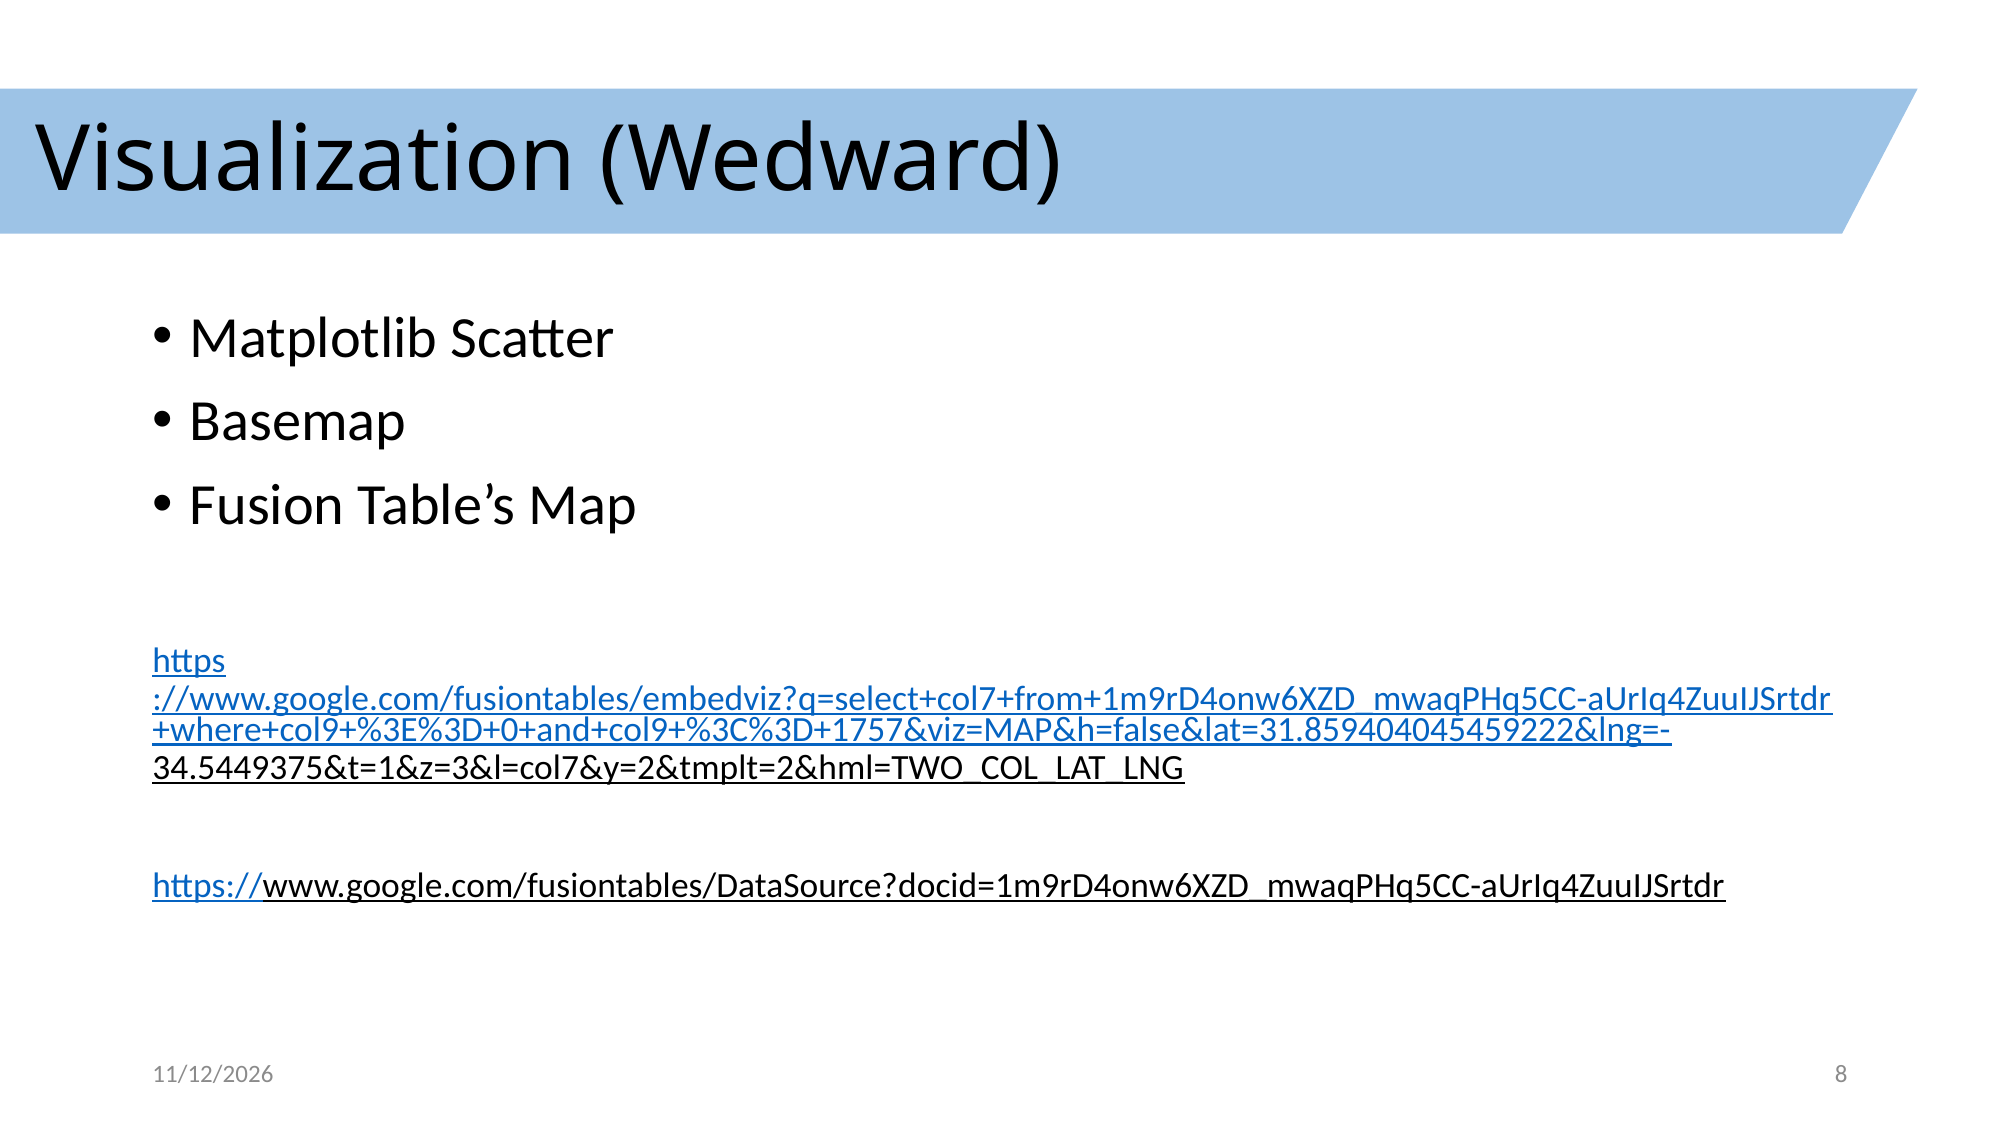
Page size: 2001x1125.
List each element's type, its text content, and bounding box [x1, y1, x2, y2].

list Matplotlib Scatter Basemap Fusion Table’s Map https://www.google.com/fusiontables/embedviz?q=select+col7+from+1m9rD4onw6XZD_mwaqPHq5CC-aUrIq4ZuuIJSrtdr+where+col9+%3E%3D+0+and+col9+%3C%3D+1757&viz=MAP&h=false&lat=31.859404045459222&lng=-34.5449375&t=1&z=3&l=col7&y=2&tmplt=2&hml=TWO_COL_LAT_LNG https://www.google.com/fusiontables/DataSource?docid=1m9rD4onw6XZD_mwaqPHq5CC-aUrIq4ZuuIJSrtdr [137, 299, 1863, 1014]
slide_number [137, 1042, 588, 1103]
title Visualization (Wedward) [19, 88, 1745, 234]
slide_number 8 [1412, 1042, 1863, 1103]
